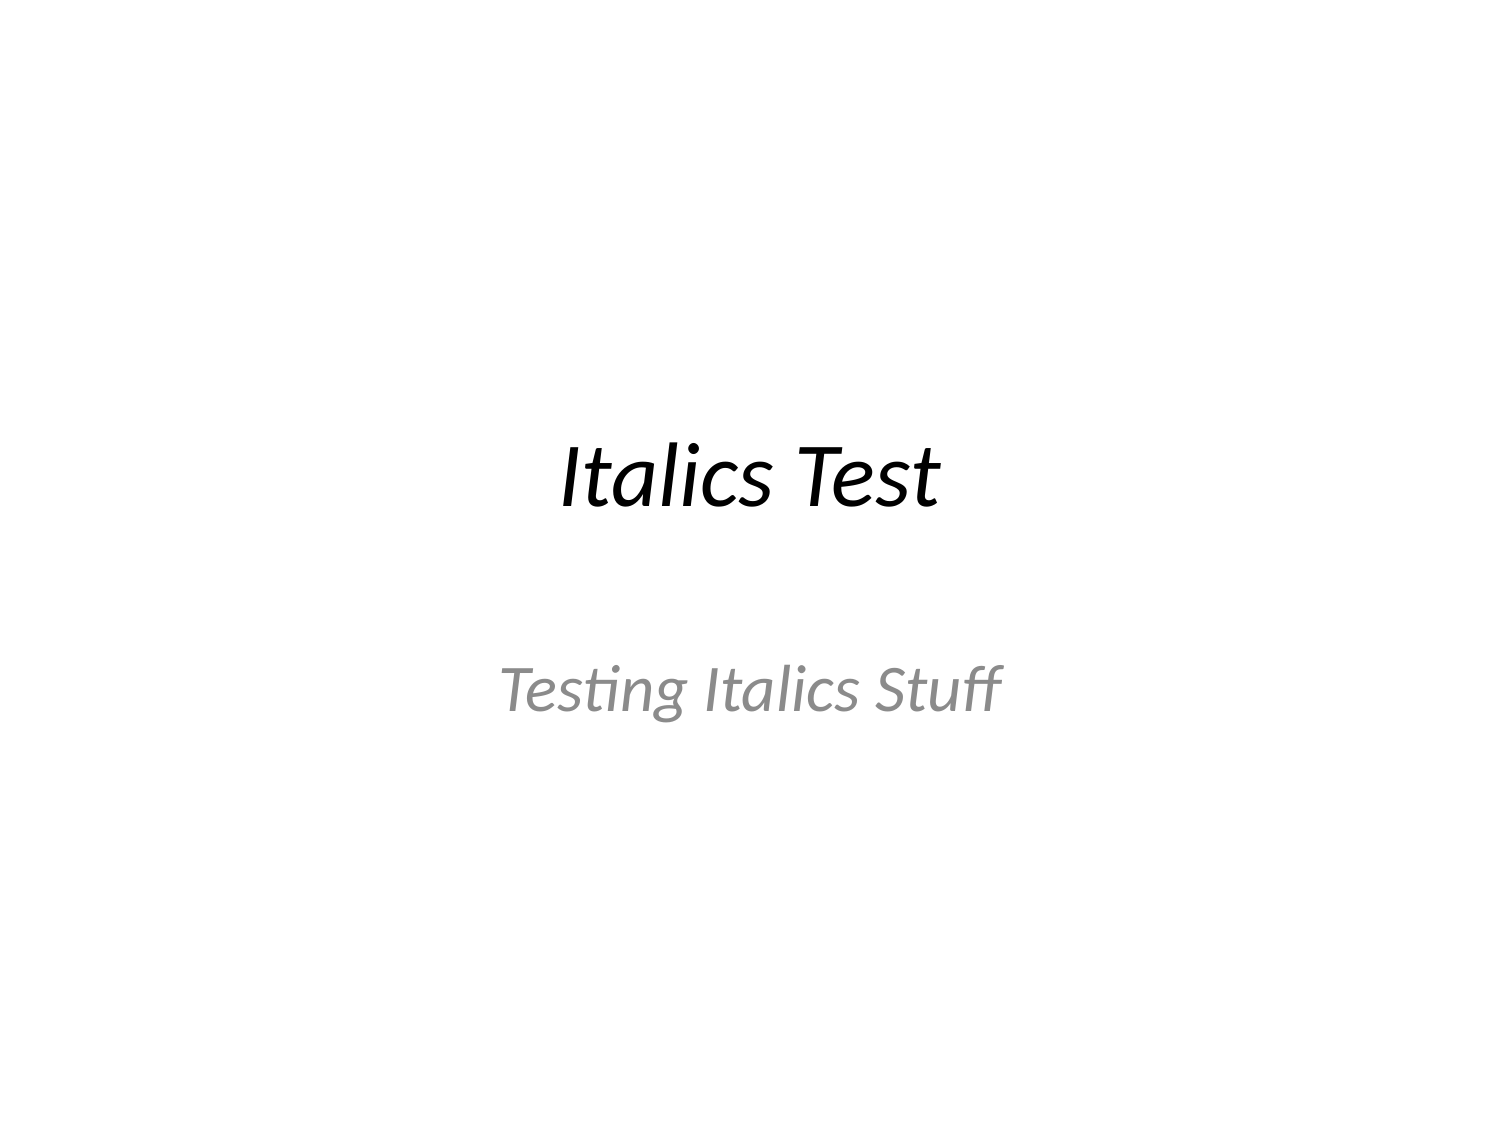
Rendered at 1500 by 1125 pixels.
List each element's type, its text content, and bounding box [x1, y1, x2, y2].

title Italics Test [112, 349, 1388, 591]
subtitle Testing Italics Stuff [225, 637, 1275, 925]
